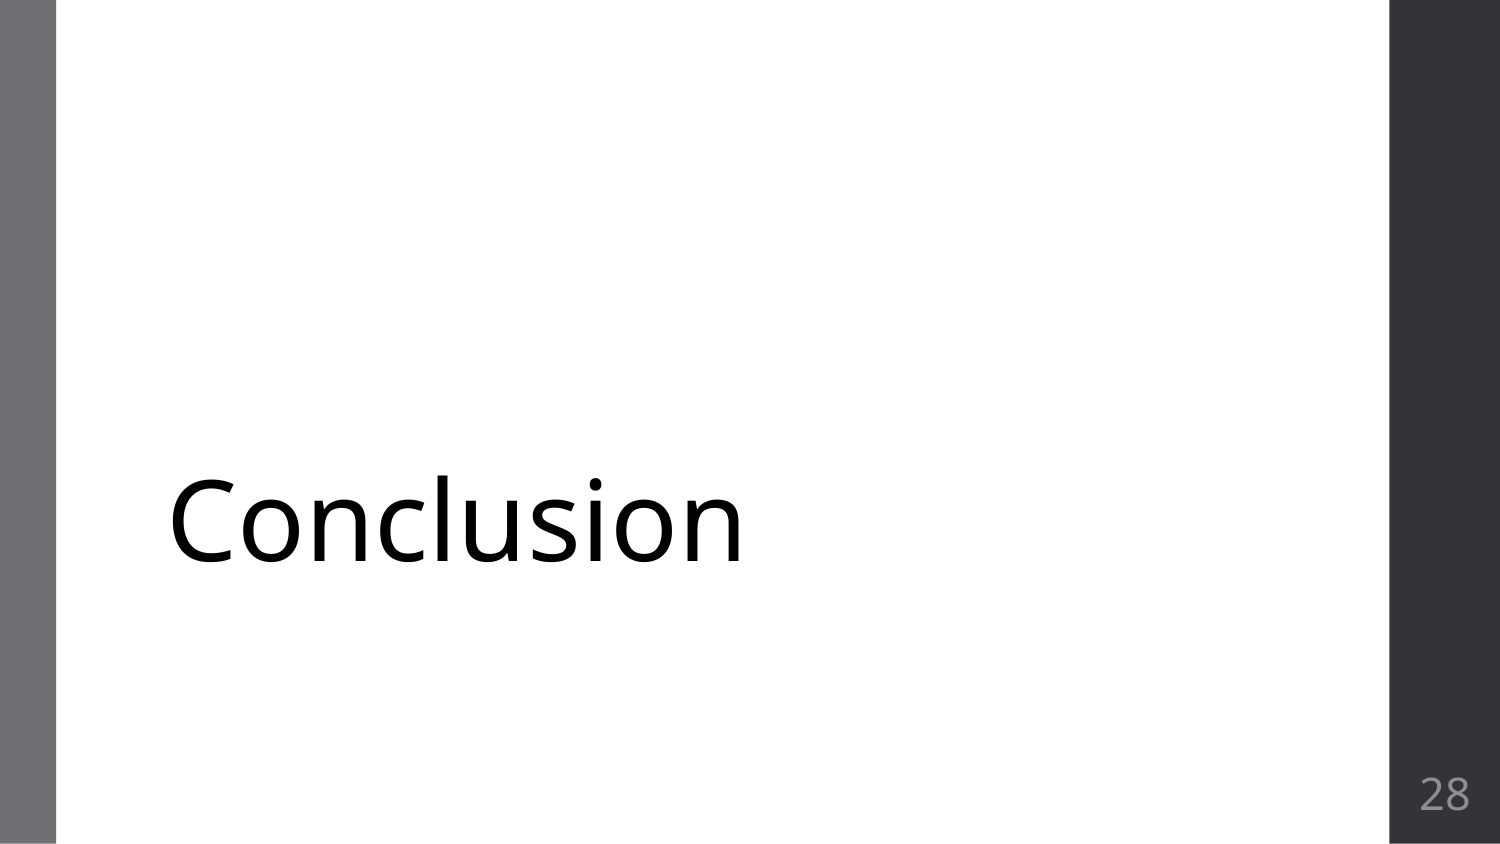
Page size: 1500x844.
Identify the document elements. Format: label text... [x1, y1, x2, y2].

slide_number 28 [1389, 759, 1500, 833]
title Conclusion [155, 93, 1314, 591]
